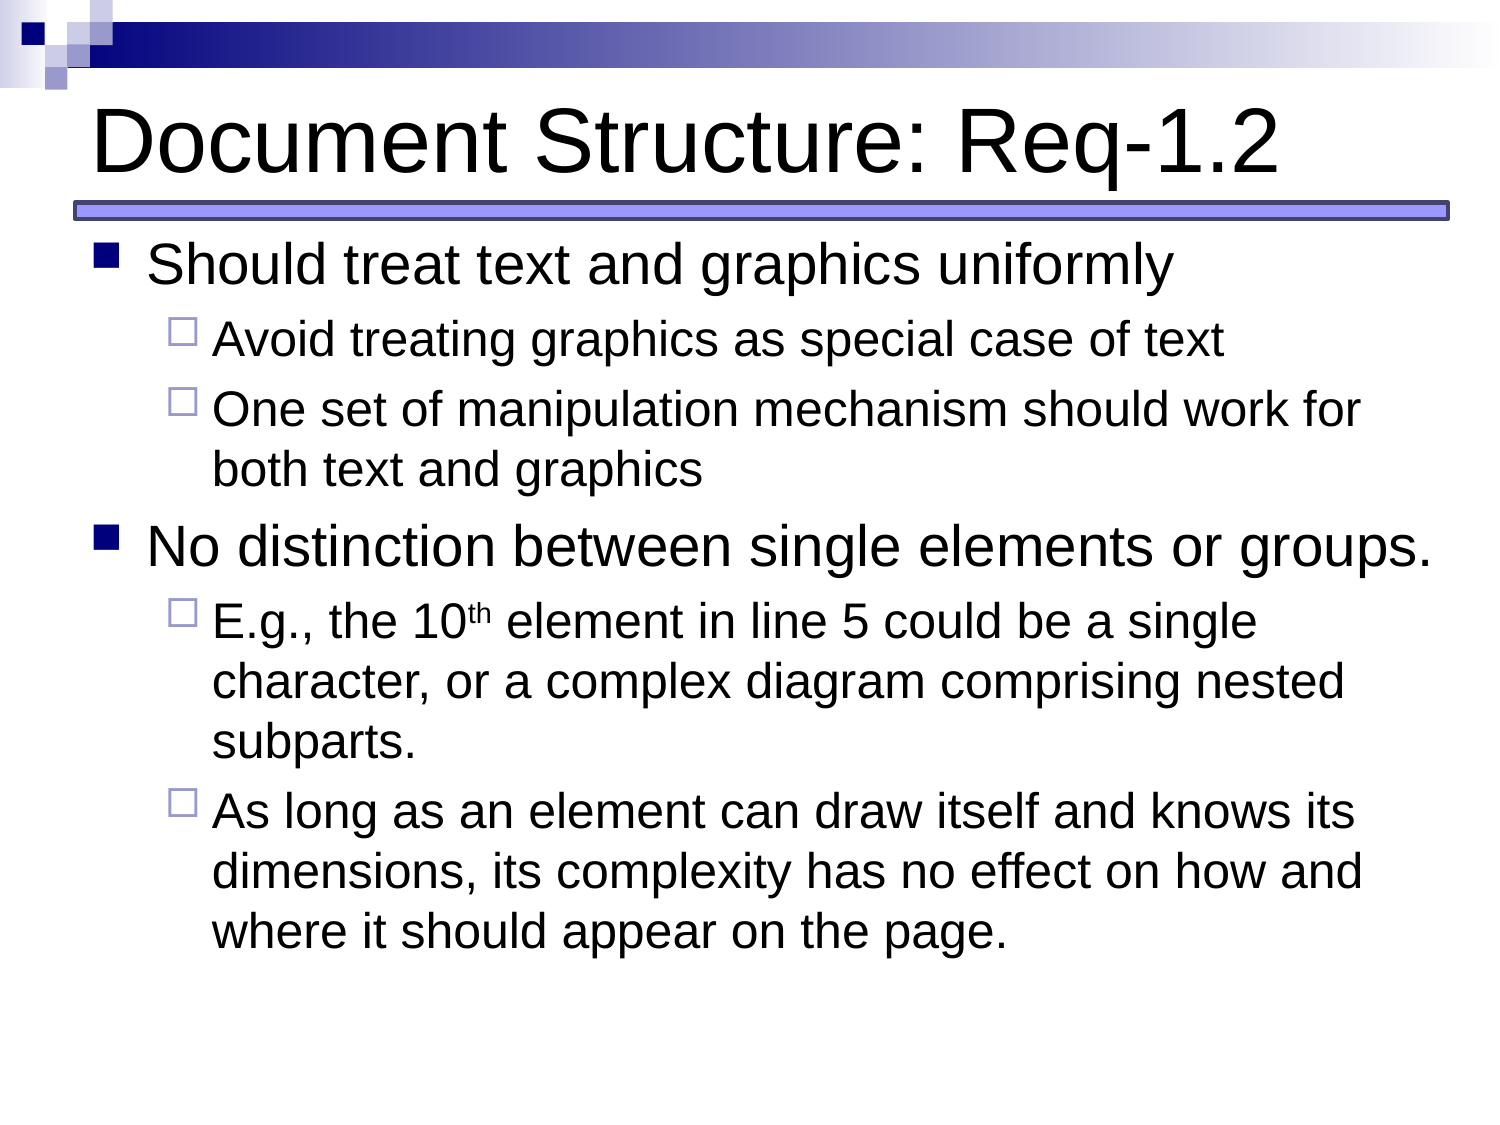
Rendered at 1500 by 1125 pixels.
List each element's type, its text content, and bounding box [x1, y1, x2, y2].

list Should treat text and graphics uniformly Avoid treating graphics as special case of text One set of manipulation mechanism should work for both text and graphics No distinction between single elements or groups. E.g., the 10th element in line 5 could be a single character, or a complex diagram comprising nested subparts. As long as an element can draw itself and knows its dimensions, its complexity has no effect on how and where it should appear on the page. [75, 219, 1475, 963]
title Document Structure: Req-1.2 [75, 22, 1425, 219]
